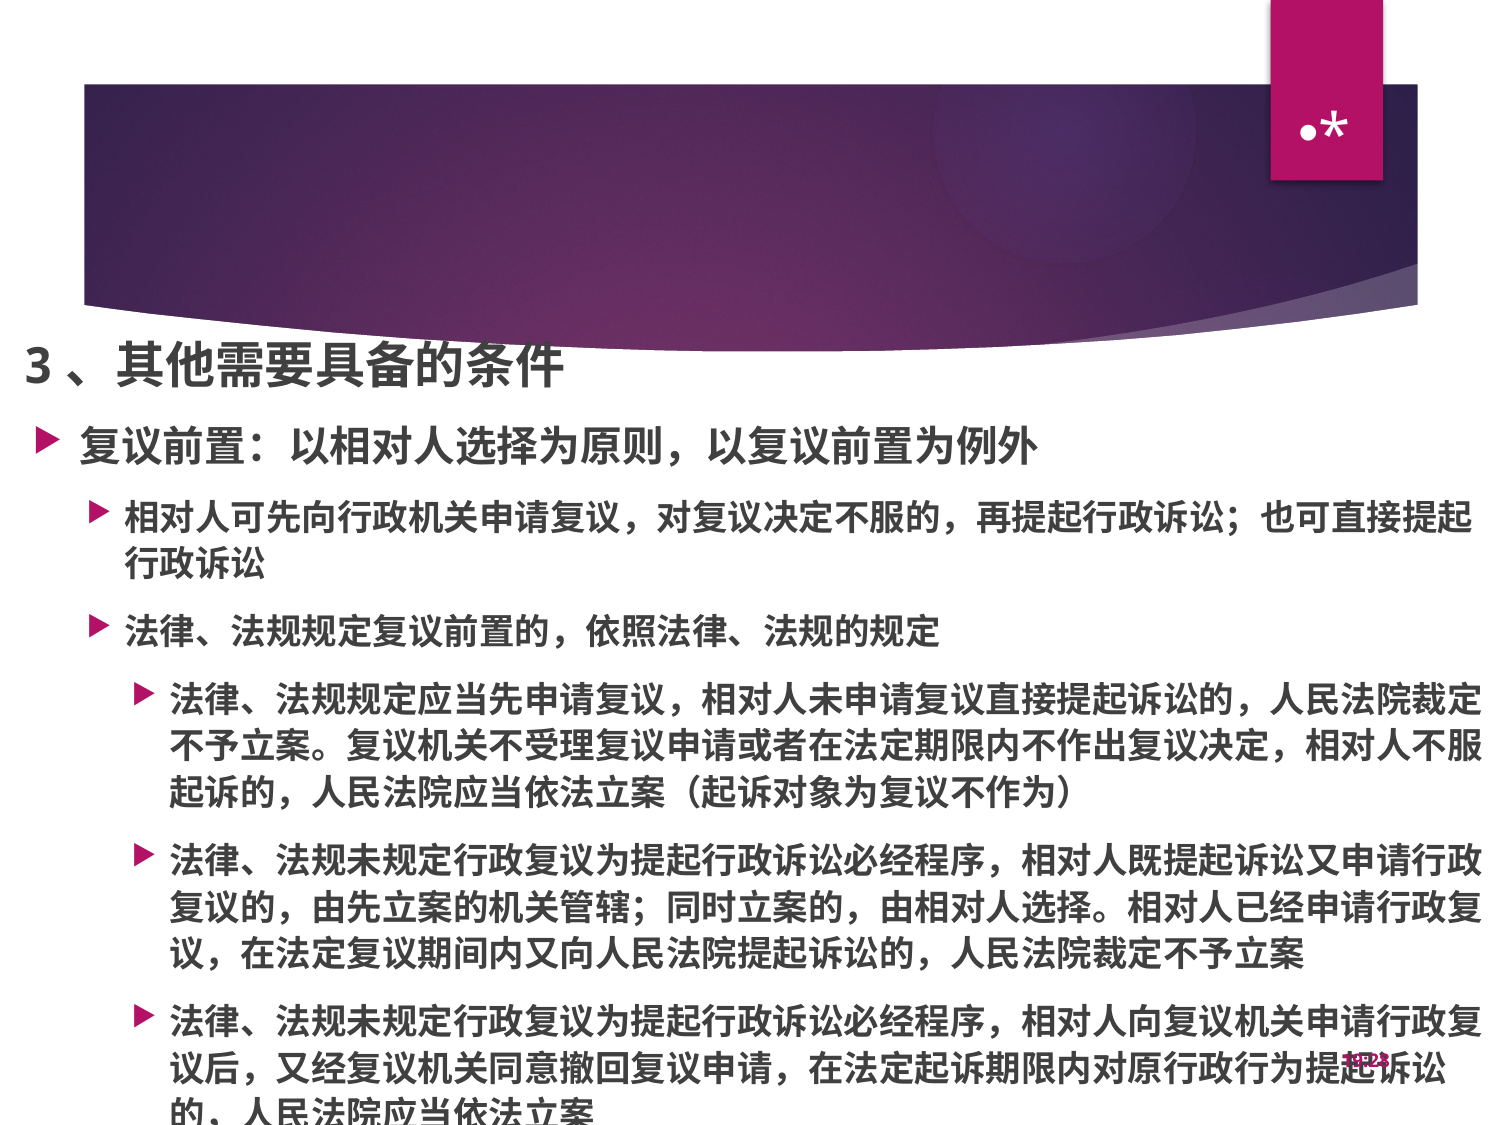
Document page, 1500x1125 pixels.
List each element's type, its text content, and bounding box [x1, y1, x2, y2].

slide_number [1242, 1044, 1405, 1082]
slide_number * [1259, 48, 1390, 175]
list 3、其他需要具备的条件 复议前置：以相对人选择为原则，以复议前置为例外 相对人可先向行政机关申请复议，对复议决定不服的，再提起行政诉讼；也可直接提起行政诉讼 法律、法规规定复议前置的，依照法律、法规的规定 法律、法规规定应当先申请复议，相对人未申请复议直接提起诉讼的，人民法院裁定不予立案。复议机关不受理复议申请或者在法定期限内不作出复议决定，相对人不服起诉的，人民法院应当依法立案（起诉对象为复议不作为） 法律、法规未规定行政复议为提起行政诉讼必经程序，相对人既提起诉讼又申请行政复议的，由先立案的机关管辖；同时立案的，由相对人选择。相对人已经申请行政复议，在法定复议期间内又向人民法院提起诉讼的，人民法院裁定不予立案 法律、法规未规定行政复议为提起行政诉讼必经程序，相对人向复议机关申请行政复议后，又经复议机关同意撤回复议申请，在法定起诉期限内对原行政行为提起诉讼的，人民法院应当依法立案 [0, 326, 1500, 1125]
